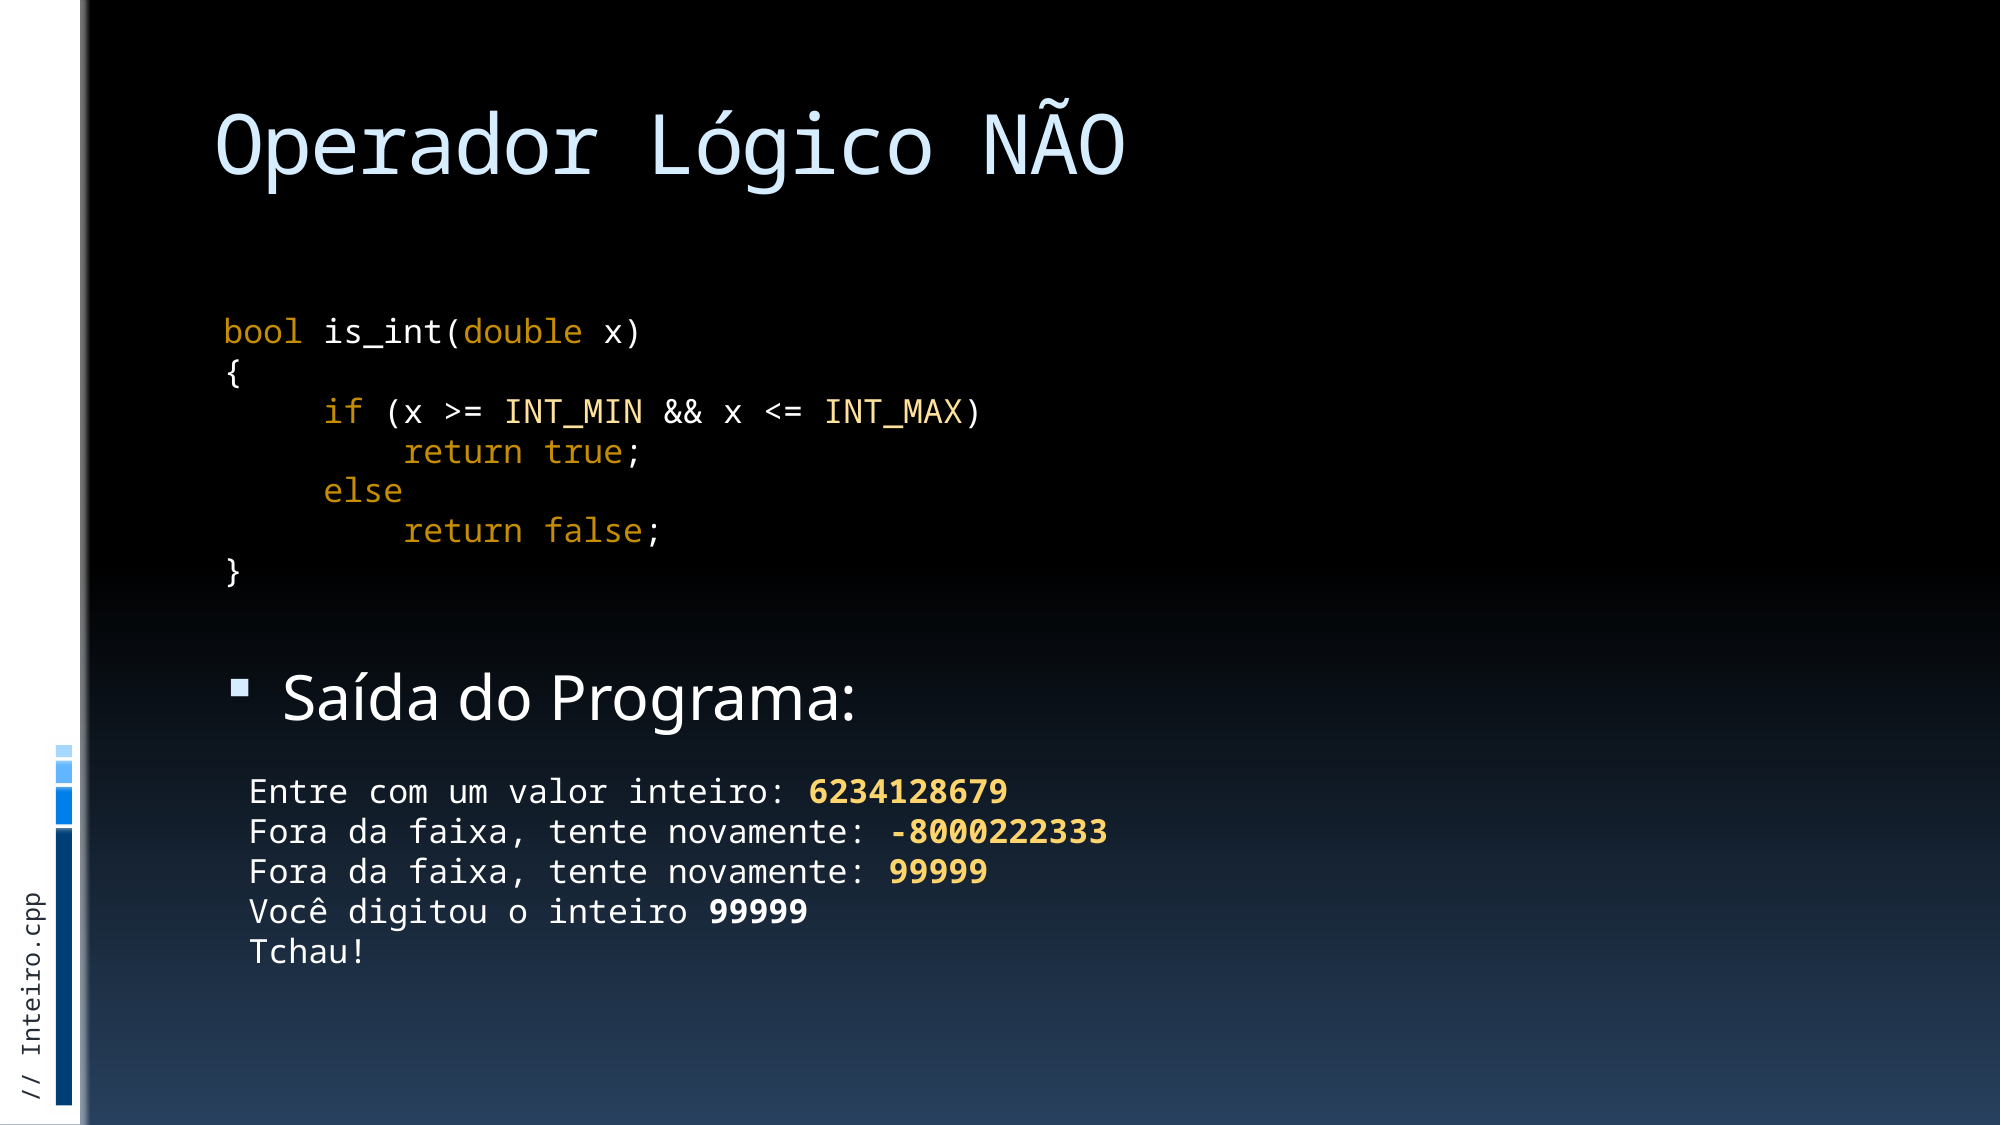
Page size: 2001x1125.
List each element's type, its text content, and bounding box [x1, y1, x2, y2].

list Saída do Programa: [200, 292, 1900, 1043]
text_box Entre com um valor inteiro: 6234128679 Fora da faixa, tente novamente: -8000222333 Fora da faixa, tente novamente: 99999 Você digitou o inteiro 99999 Tchau! [233, 763, 1124, 978]
text_box // Inteiro.cpp [7, 822, 53, 1118]
title Operador Lógico NÃO [200, 83, 1900, 234]
text_box bool is_int(double x) { if (x >= INT_MIN && x <= INT_MAX) return true; else return false; } [208, 302, 1439, 597]
